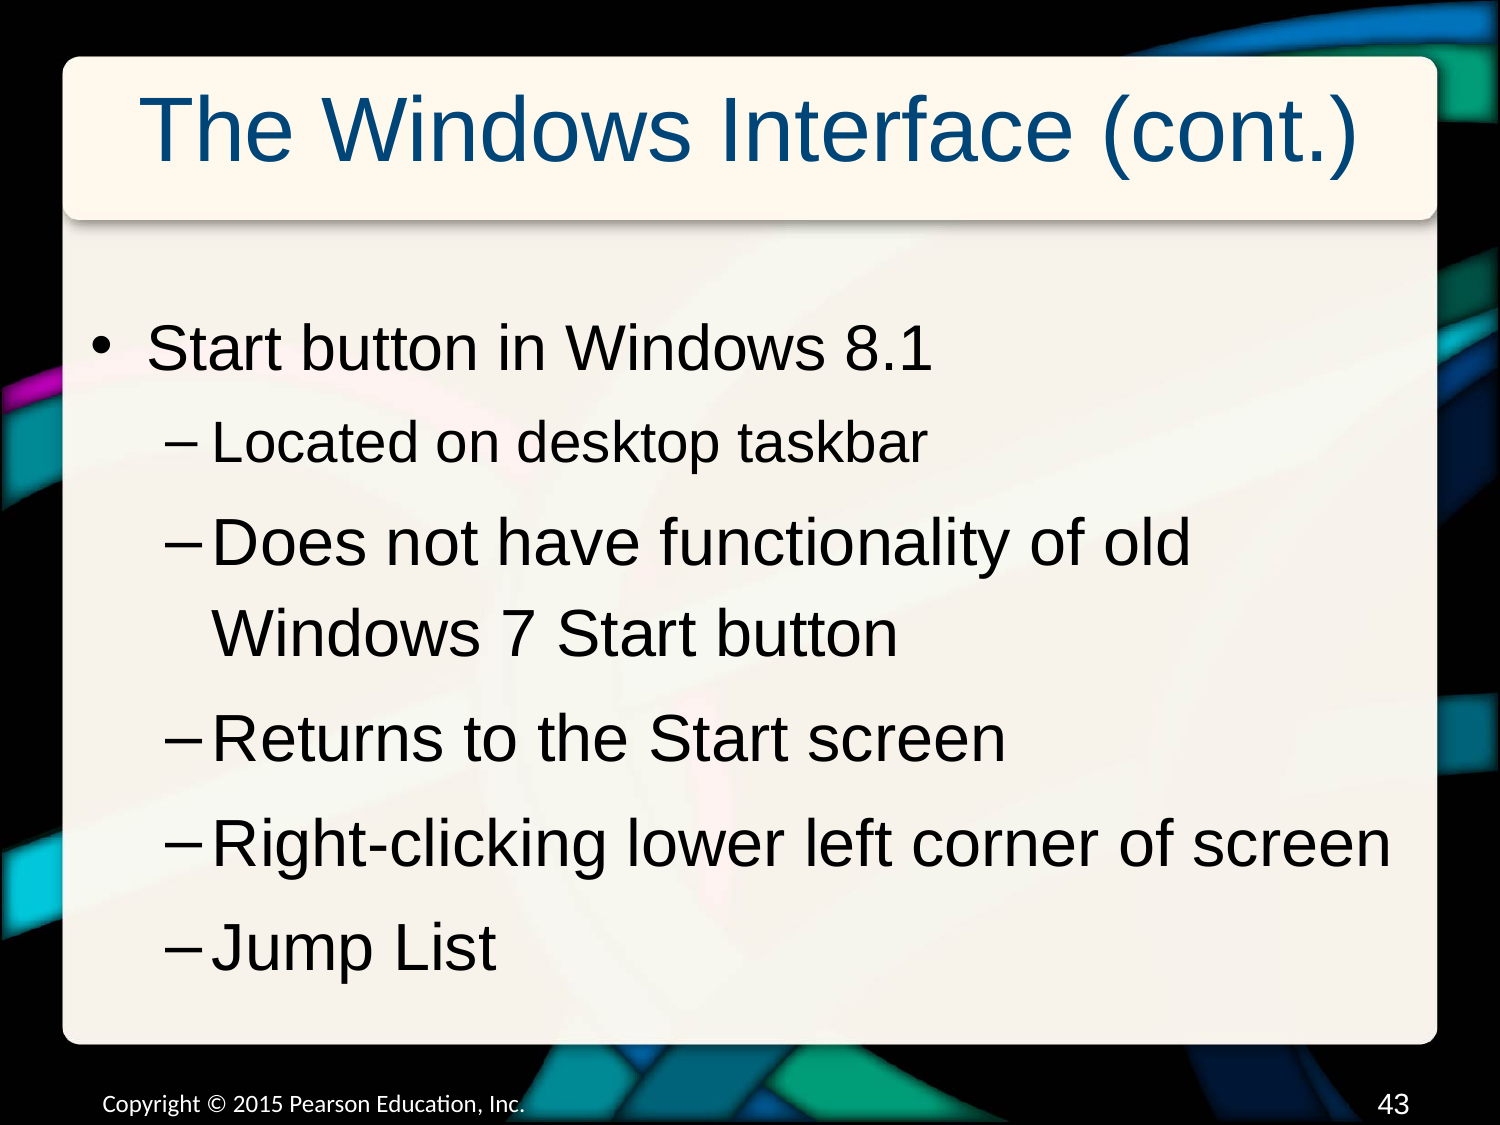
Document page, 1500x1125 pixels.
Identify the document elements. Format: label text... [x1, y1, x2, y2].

title The Windows Interface (cont.) [62, 37, 1438, 213]
slide_number 42 [1200, 1080, 1425, 1125]
list Start button in Windows 8.1 Located on desktop taskbar Does not have functionality of old Windows 7 Start button Returns to the Start screen Right-clicking lower left corner of screen Jump List [75, 287, 1425, 1075]
picture [0, 0, 1500, 1125]
footer Copyright © 2015 Pearson Education, Inc. [87, 1080, 1138, 1125]
picture [744, 1075, 753, 1080]
